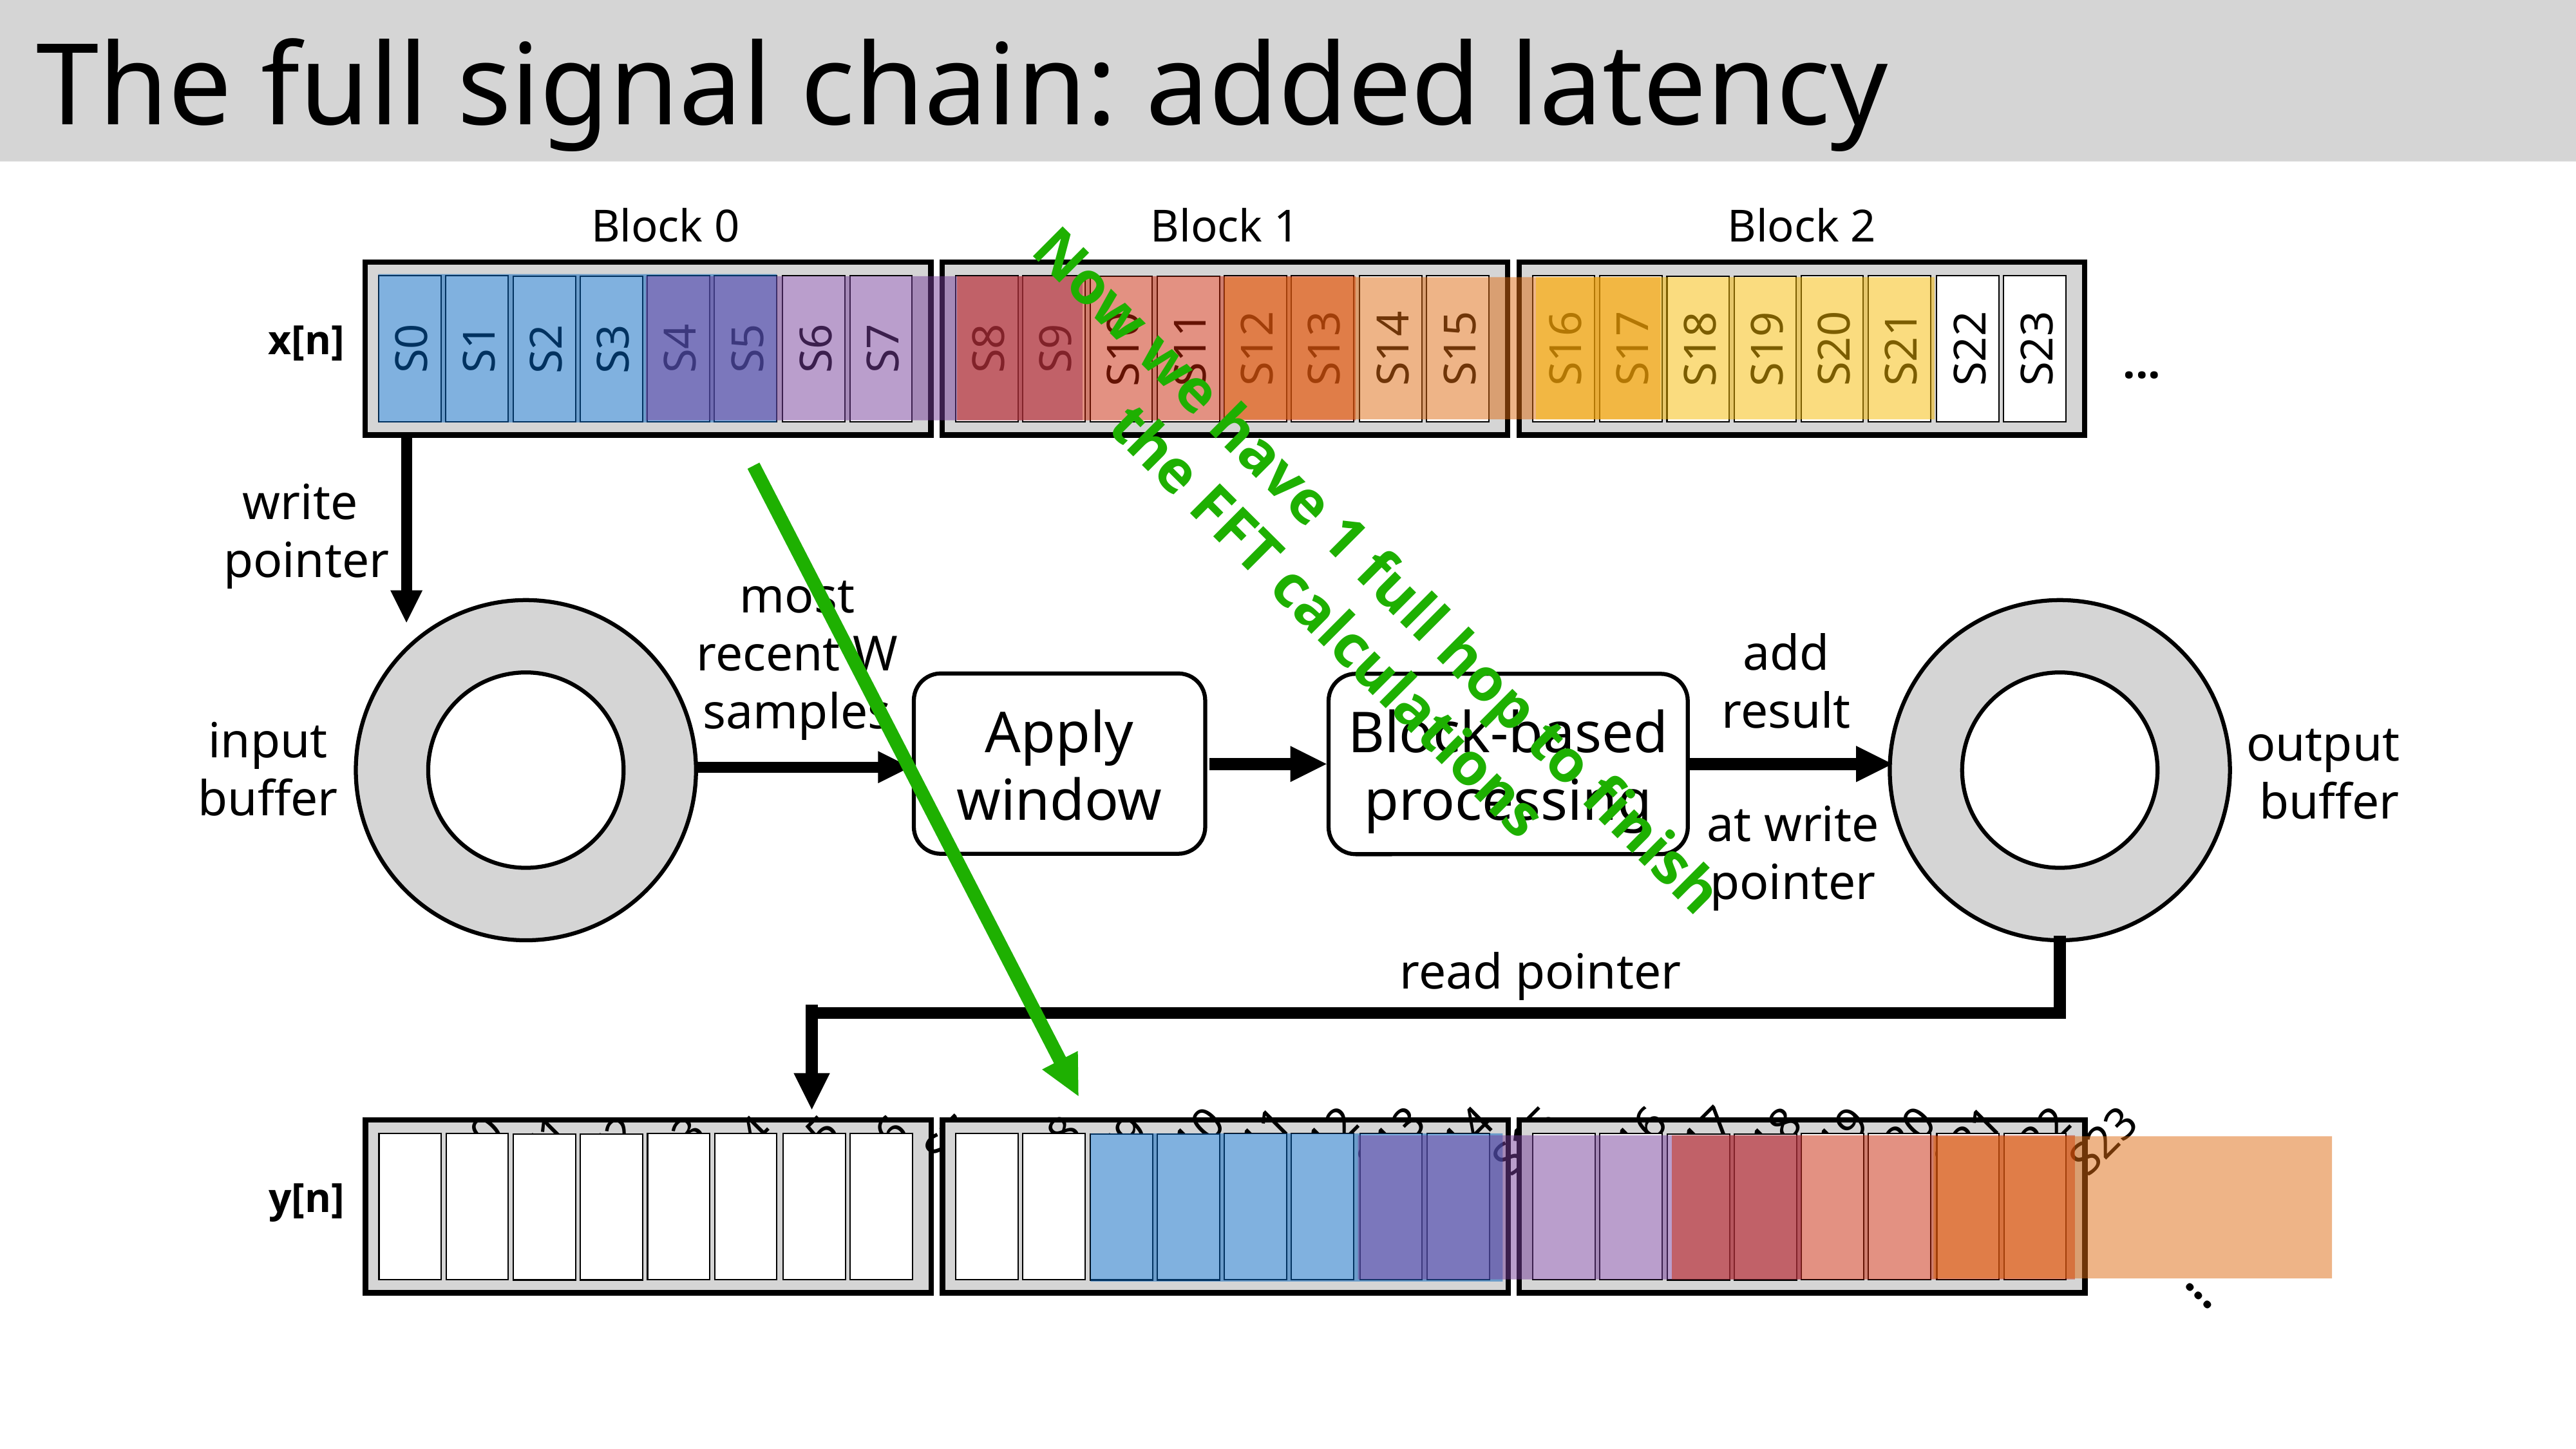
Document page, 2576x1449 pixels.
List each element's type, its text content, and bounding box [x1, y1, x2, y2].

text_box read pointer [1422, 935, 1687, 1004]
text_box output buffer [2240, 706, 2418, 834]
text_box at write pointer [1701, 788, 1884, 914]
text_box y[n] [263, 1166, 350, 1226]
text_box [1687, 760, 1889, 768]
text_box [1090, 1133, 2333, 1282]
text_box add result [1716, 616, 1857, 743]
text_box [355, 600, 696, 941]
text_box write pointer [218, 466, 395, 593]
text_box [753, 465, 1422, 1097]
text_box input buffer [193, 703, 344, 831]
text_box most recent W samples [691, 559, 753, 744]
title The full signal chain: added latency [30, 0, 2546, 162]
text_box x[n] [263, 308, 350, 368]
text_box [1889, 600, 2230, 941]
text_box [378, 274, 1935, 423]
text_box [365, 193, 2167, 435]
text_box [1422, 674, 1688, 855]
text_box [365, 1072, 2277, 1353]
